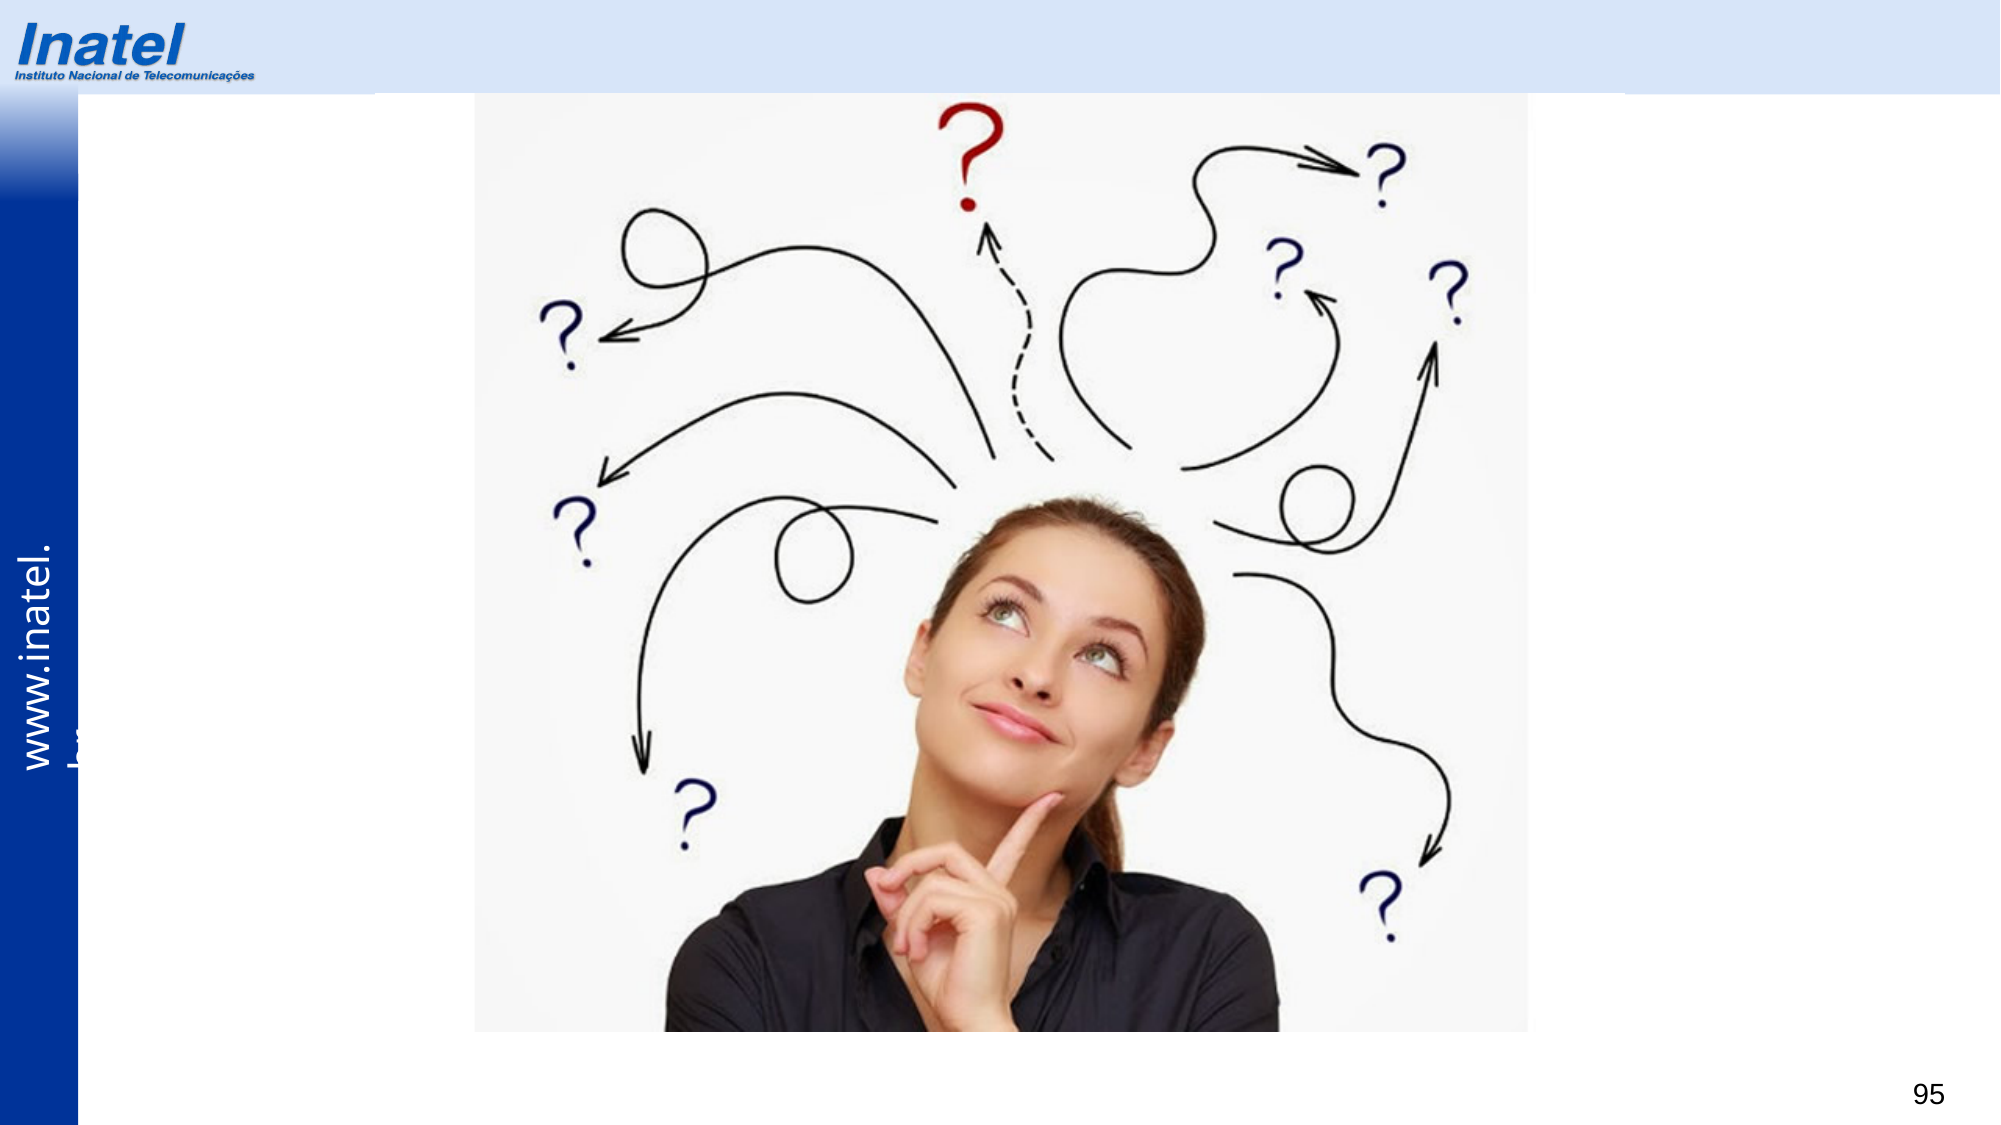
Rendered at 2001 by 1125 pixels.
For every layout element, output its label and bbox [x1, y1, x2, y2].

picture [374, 93, 1625, 1032]
picture [12, 20, 258, 85]
